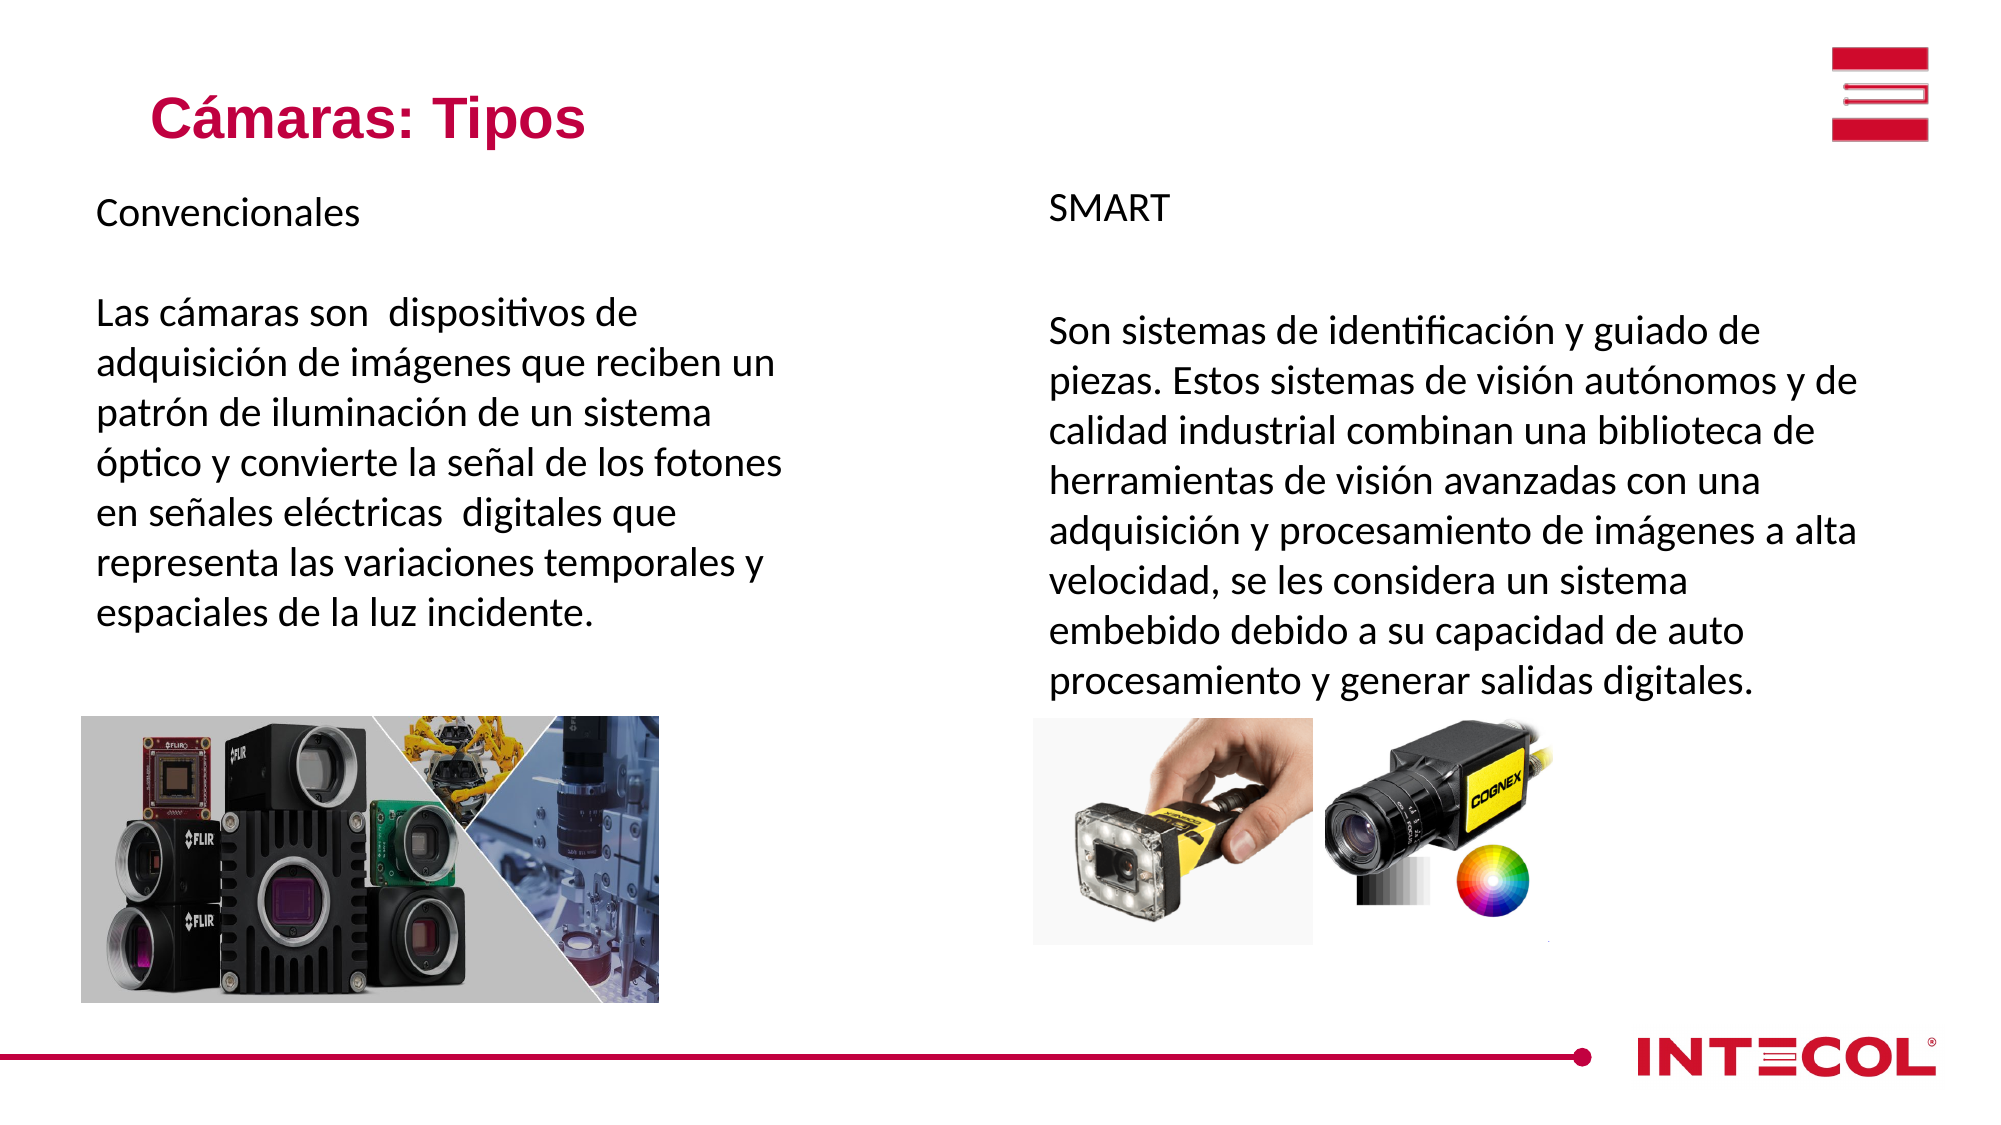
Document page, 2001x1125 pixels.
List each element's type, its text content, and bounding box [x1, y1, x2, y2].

picture [1033, 718, 1313, 945]
text_box SMART Son sistemas de identificación y guiado de piezas. Estos sistemas de visión autónomos y de calidad industrial combinan una biblioteca de herramientas de visión avanzadas con una adquisición y procesamiento de imágenes a alta velocidad, se les considera un sistema embebido debido a su capacidad de auto procesamiento y generar salidas digitales. [1033, 155, 1881, 761]
text_box Cámaras: Tipos [135, 72, 1642, 158]
picture [1325, 715, 1554, 943]
picture [80, 715, 659, 1004]
text_box Convencionales Las cámaras son dispositivos de adquisición de imágenes que reciben un patrón de iluminación de un sistema óptico y convierte la señal de los fotones en señales eléctricas digitales que representa las variaciones temporales y espaciales de la luz incidente. [81, 177, 798, 693]
picture [1631, 1024, 1945, 1090]
picture [1787, 0, 1974, 186]
